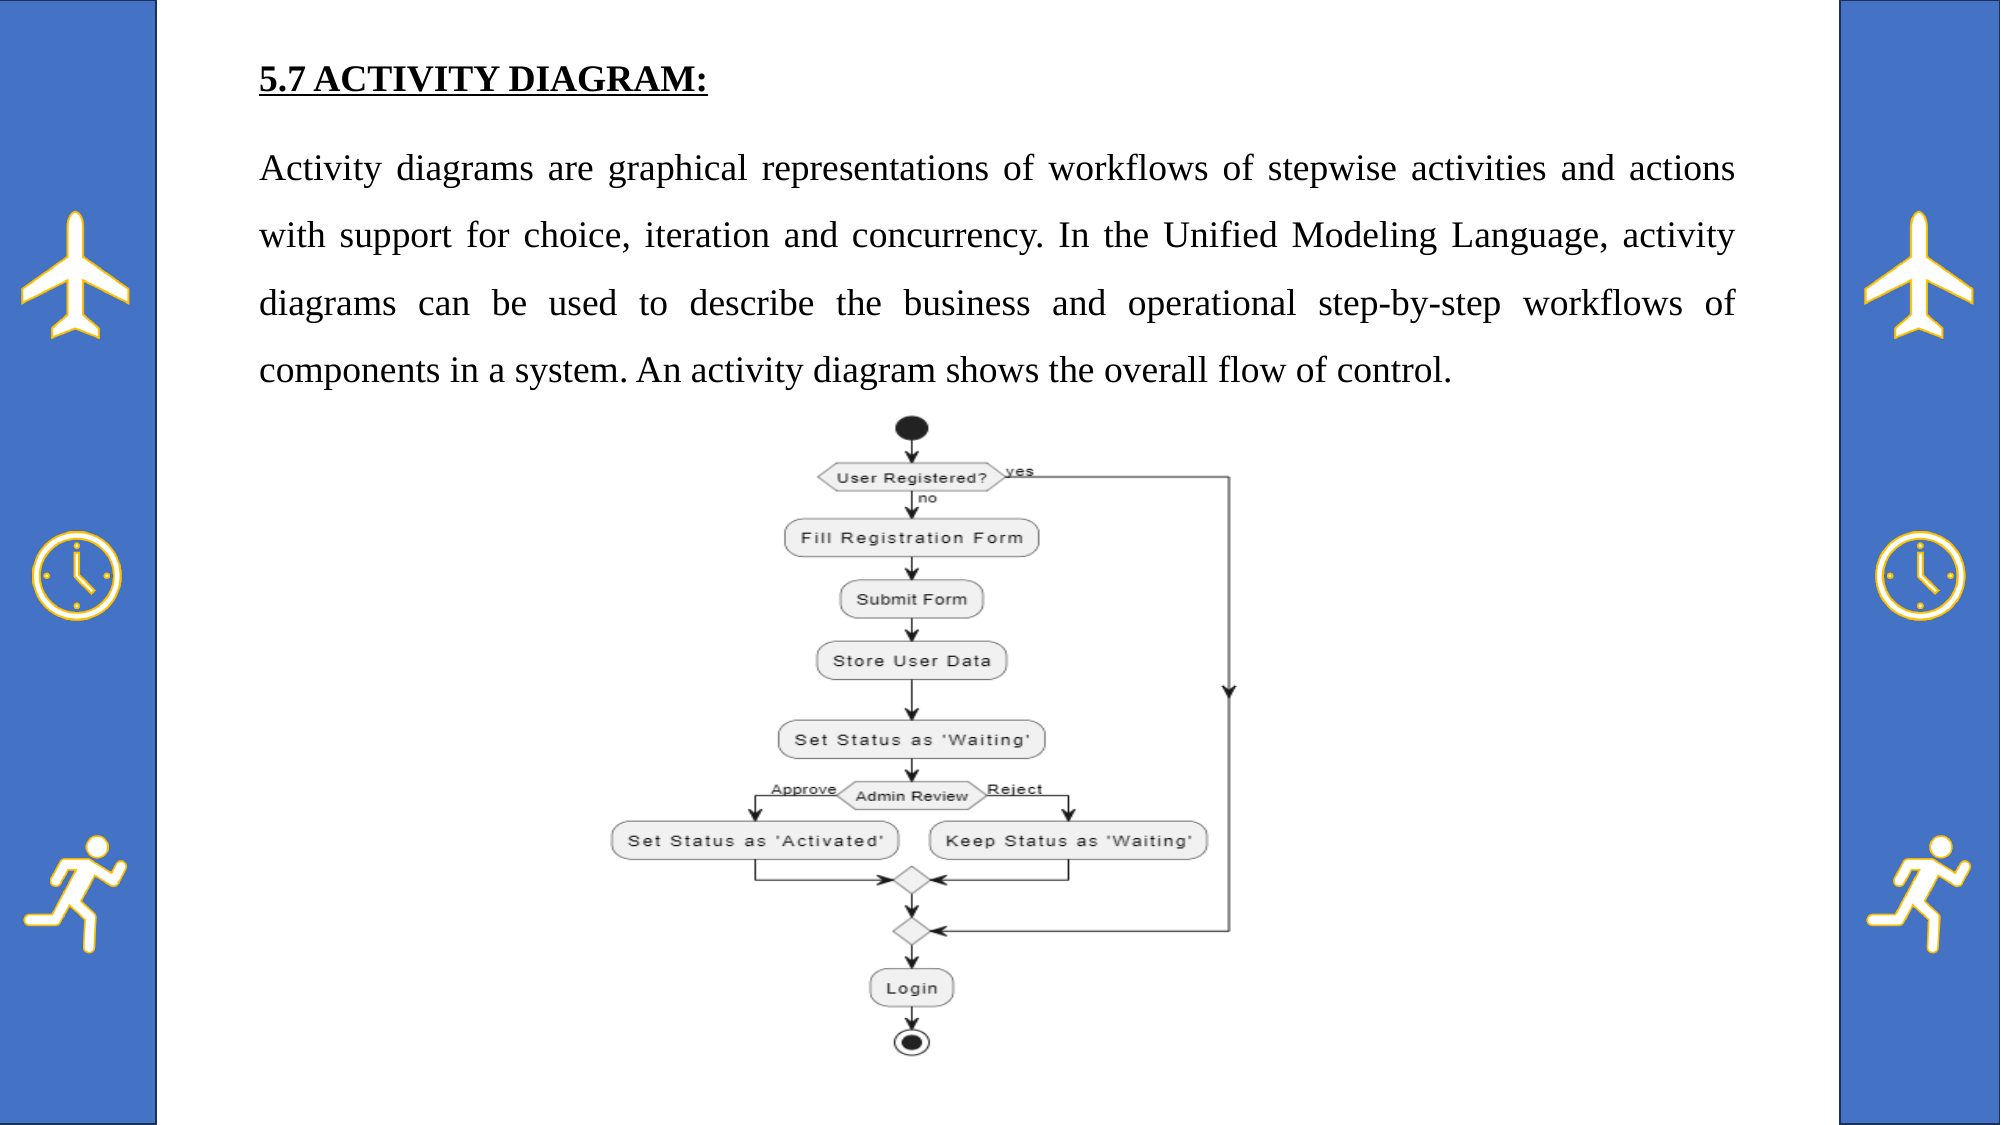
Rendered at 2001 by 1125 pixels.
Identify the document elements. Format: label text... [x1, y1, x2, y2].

text_box [1839, 0, 2000, 1125]
text_box [0, 0, 157, 1125]
picture [0, 199, 150, 350]
picture [21, 520, 132, 631]
picture [1853, 829, 1984, 959]
text_box 5.7 ACTIVITY DIAGRAM: Activity diagrams are graphical representations of workflows of stepwise activities and actions with support for choice, iteration and concurrency. In the Unified Modeling Language, activity diagrams can be used to describe the business and operational step-by-step workflows of components in a system. An activity diagram shows the overall flow of control. [244, 40, 1753, 664]
picture [10, 829, 140, 959]
picture [1843, 199, 1994, 350]
picture [1864, 520, 1976, 631]
picture [595, 405, 1270, 1068]
